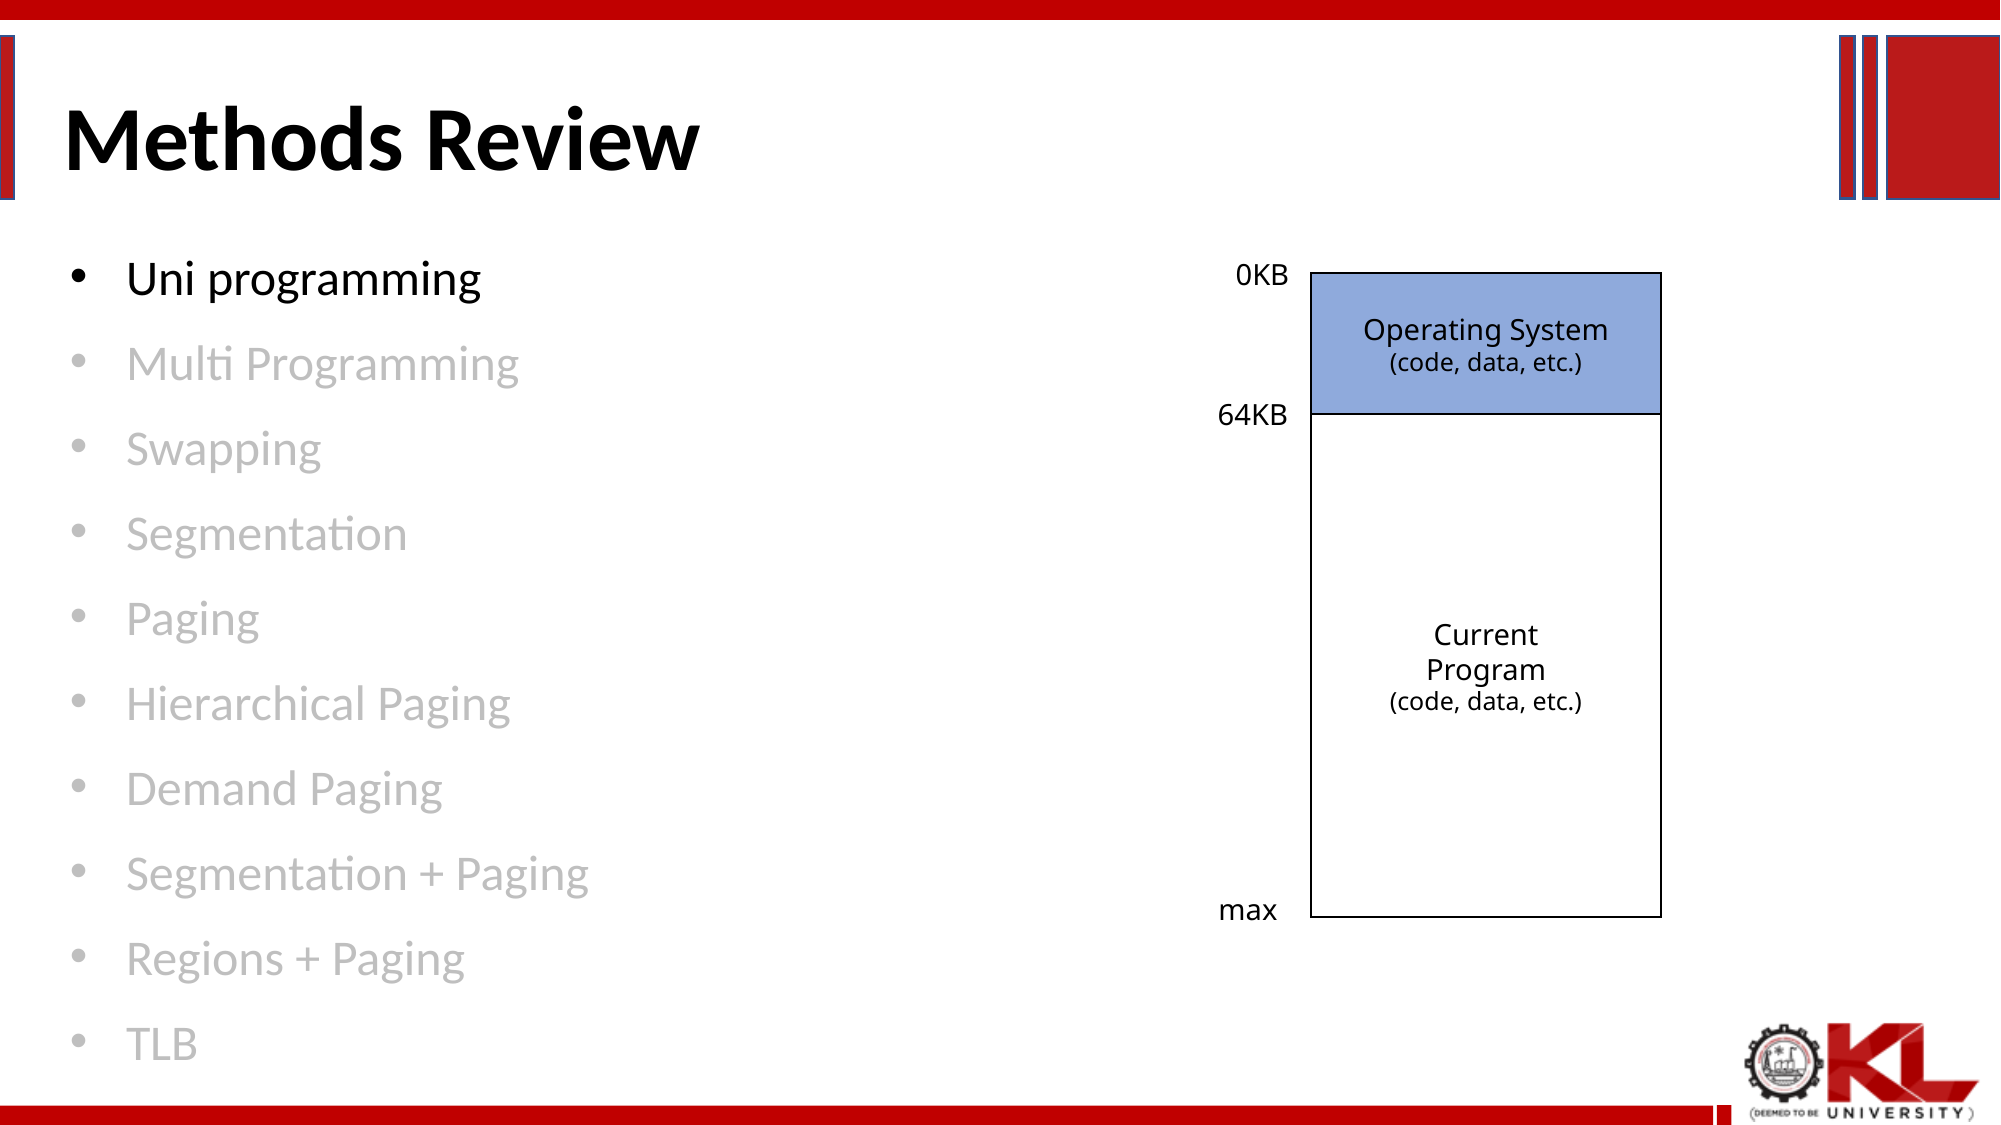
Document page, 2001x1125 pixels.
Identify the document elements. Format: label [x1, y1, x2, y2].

text_box [1141, 248, 1662, 934]
text_box [0, 0, 2000, 1125]
